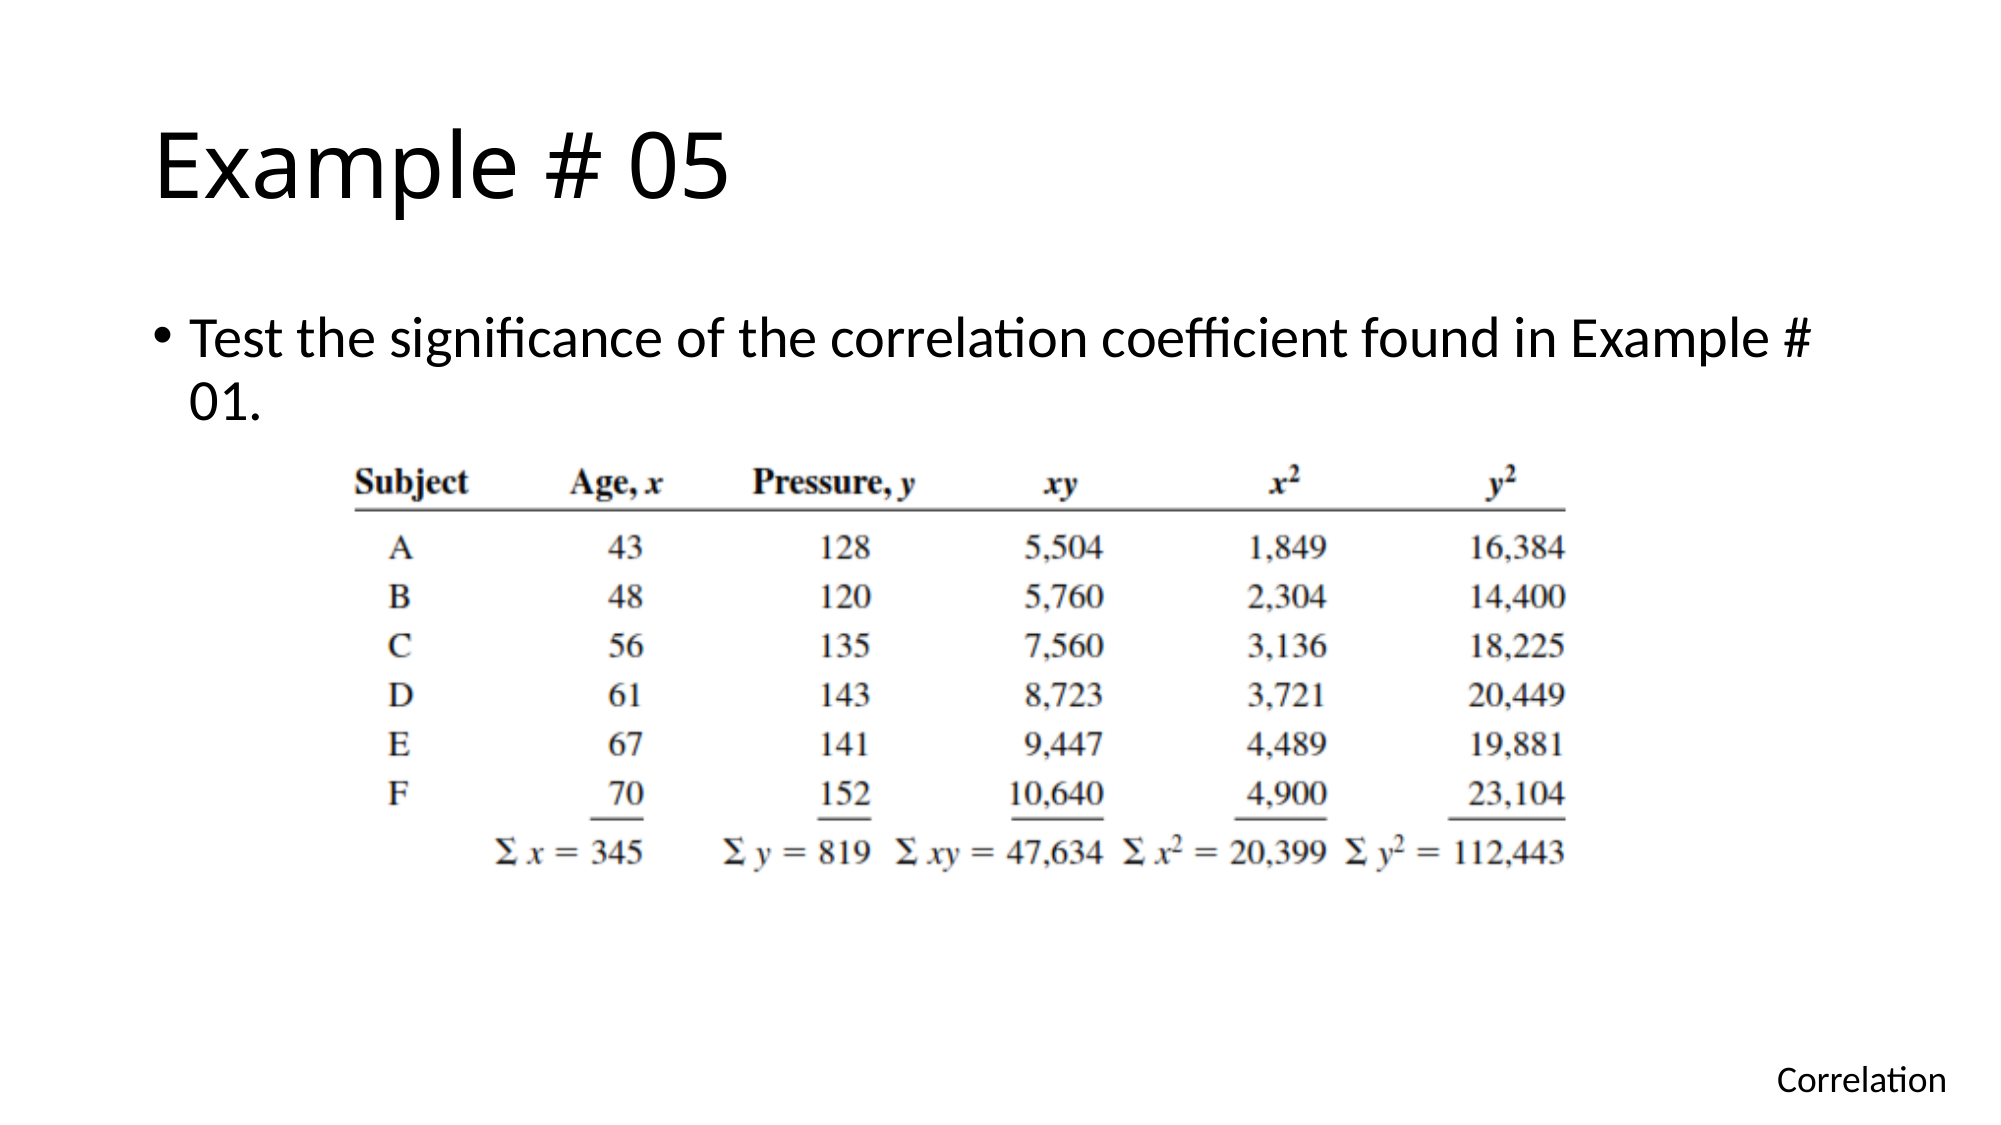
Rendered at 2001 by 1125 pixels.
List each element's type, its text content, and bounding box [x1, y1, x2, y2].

text_box Correlation [1762, 1047, 1963, 1107]
list Test the significance of the correlation coefficient found in Example # 01. [137, 299, 1863, 1014]
picture [312, 449, 1627, 888]
title Example # 05 [137, 59, 1863, 278]
